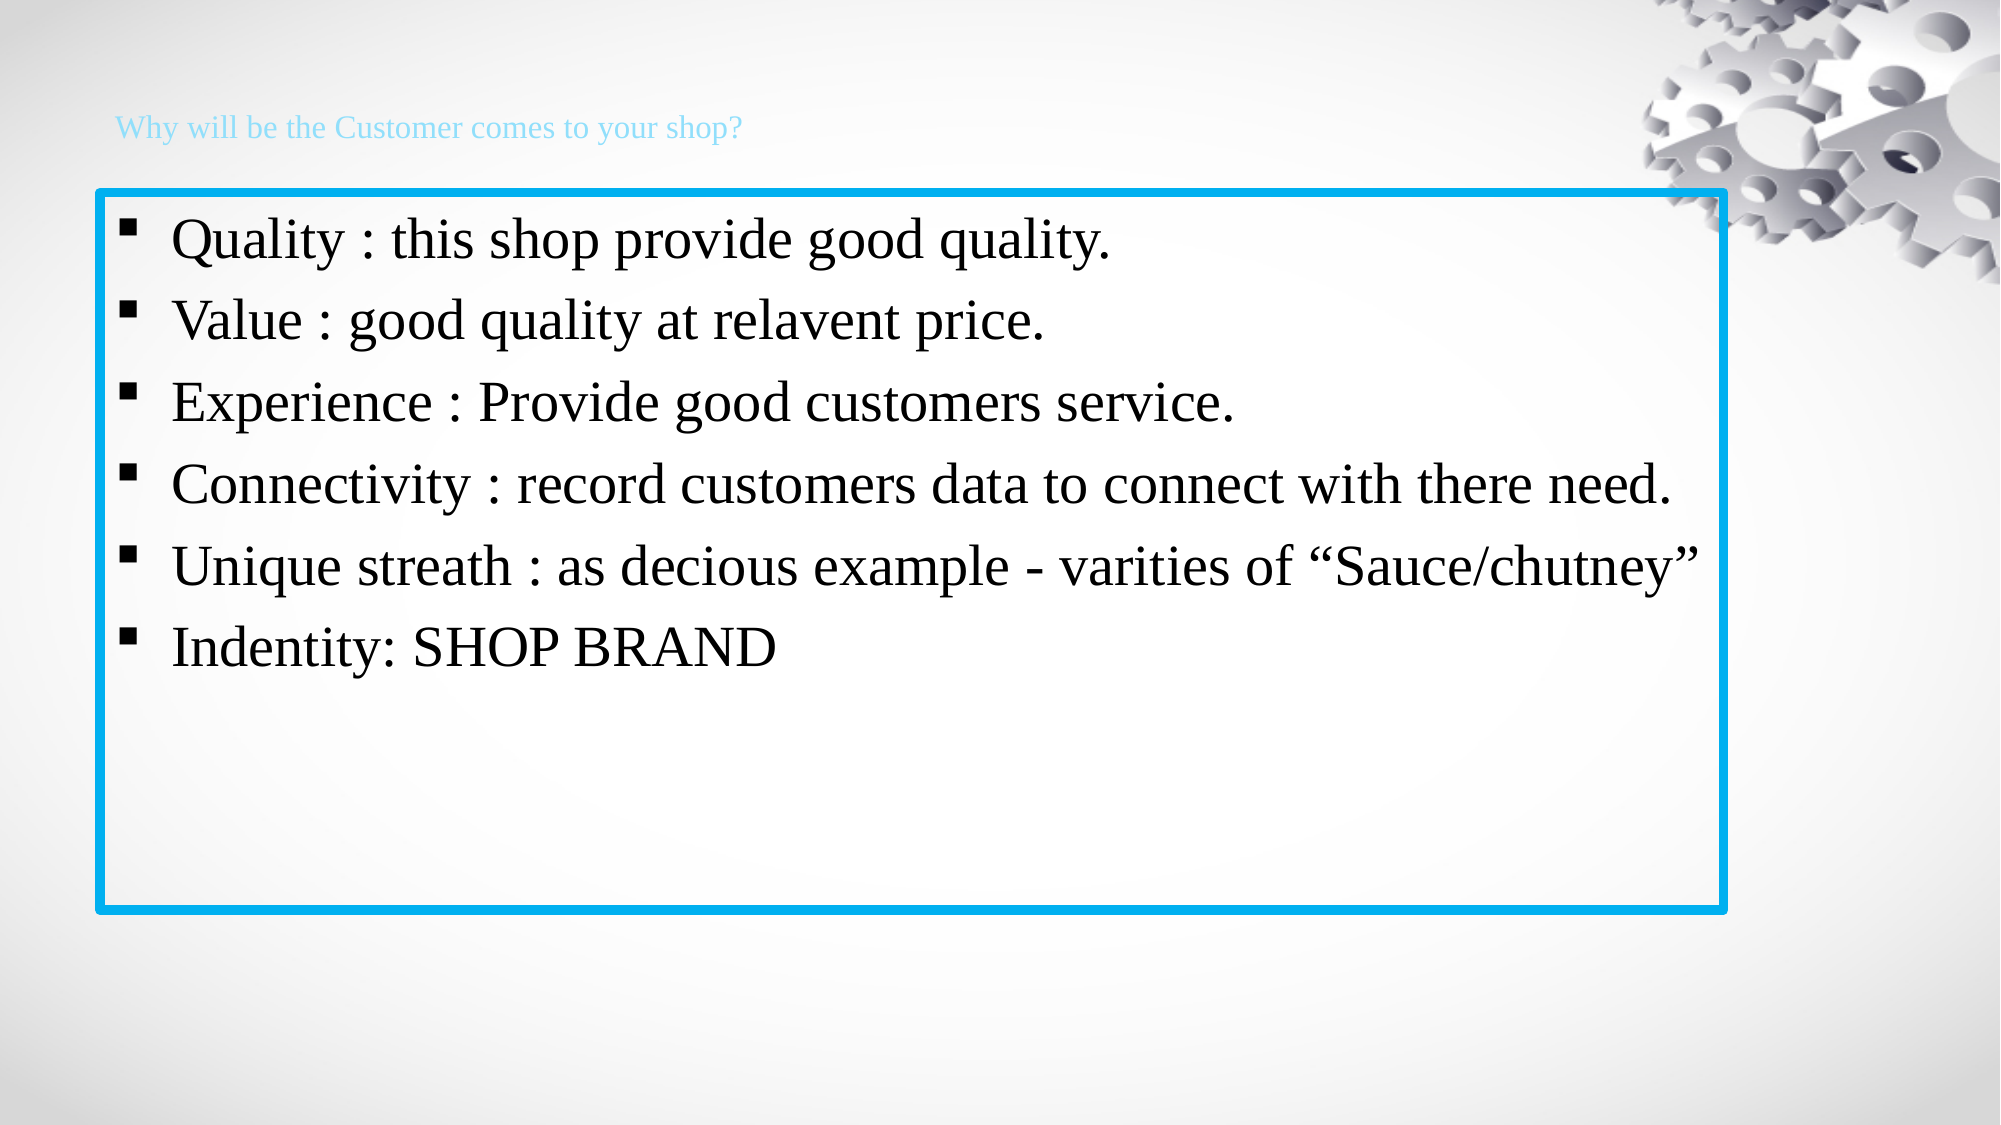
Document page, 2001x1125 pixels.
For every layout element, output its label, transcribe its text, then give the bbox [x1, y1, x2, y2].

title Why will be the Customer comes to your shop? [99, 96, 1901, 193]
picture [0, 0, 2000, 1125]
list Quality : this shop provide good quality. Value : good quality at relavent price. Experience : Provide good customers service. Connectivity : record customers data to connect with there need. Unique streath : as decious example - varities of “Sauce/chutney” Indentity: SHOP BRAND [99, 192, 1724, 911]
